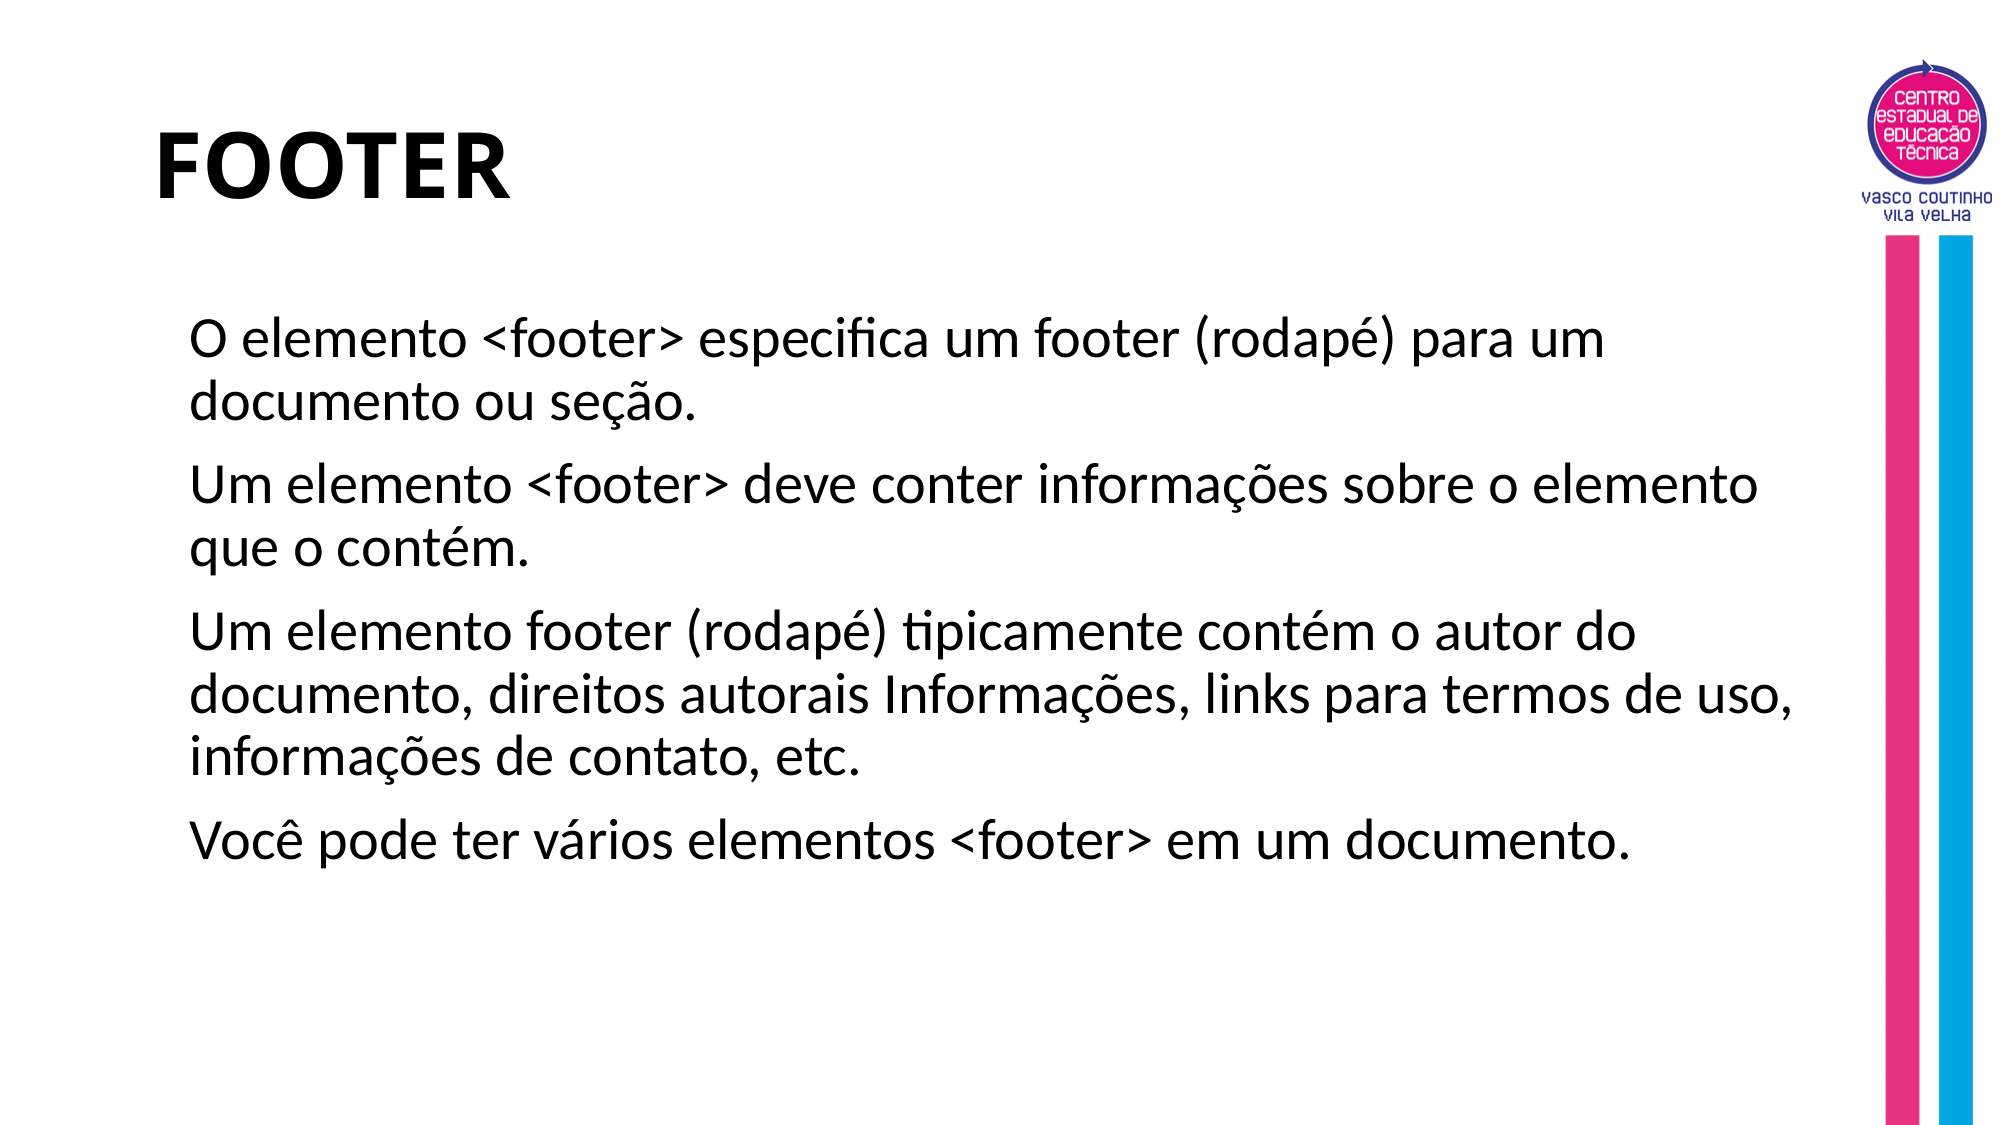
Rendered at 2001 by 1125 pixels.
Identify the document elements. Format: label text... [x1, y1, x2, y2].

list O elemento <footer> especifica um footer (rodapé) para um documento ou seção. Um elemento <footer> deve conter informações sobre o elemento que o contém. Um elemento footer (rodapé) tipicamente contém o autor do documento, direitos autorais Informações, links para termos de uso, informações de contato, etc. Você pode ter vários elementos <footer> em um documento. [137, 299, 1863, 1014]
title FOOTER [137, 59, 1863, 278]
picture [1863, 59, 1992, 221]
picture [1886, 236, 1939, 1124]
